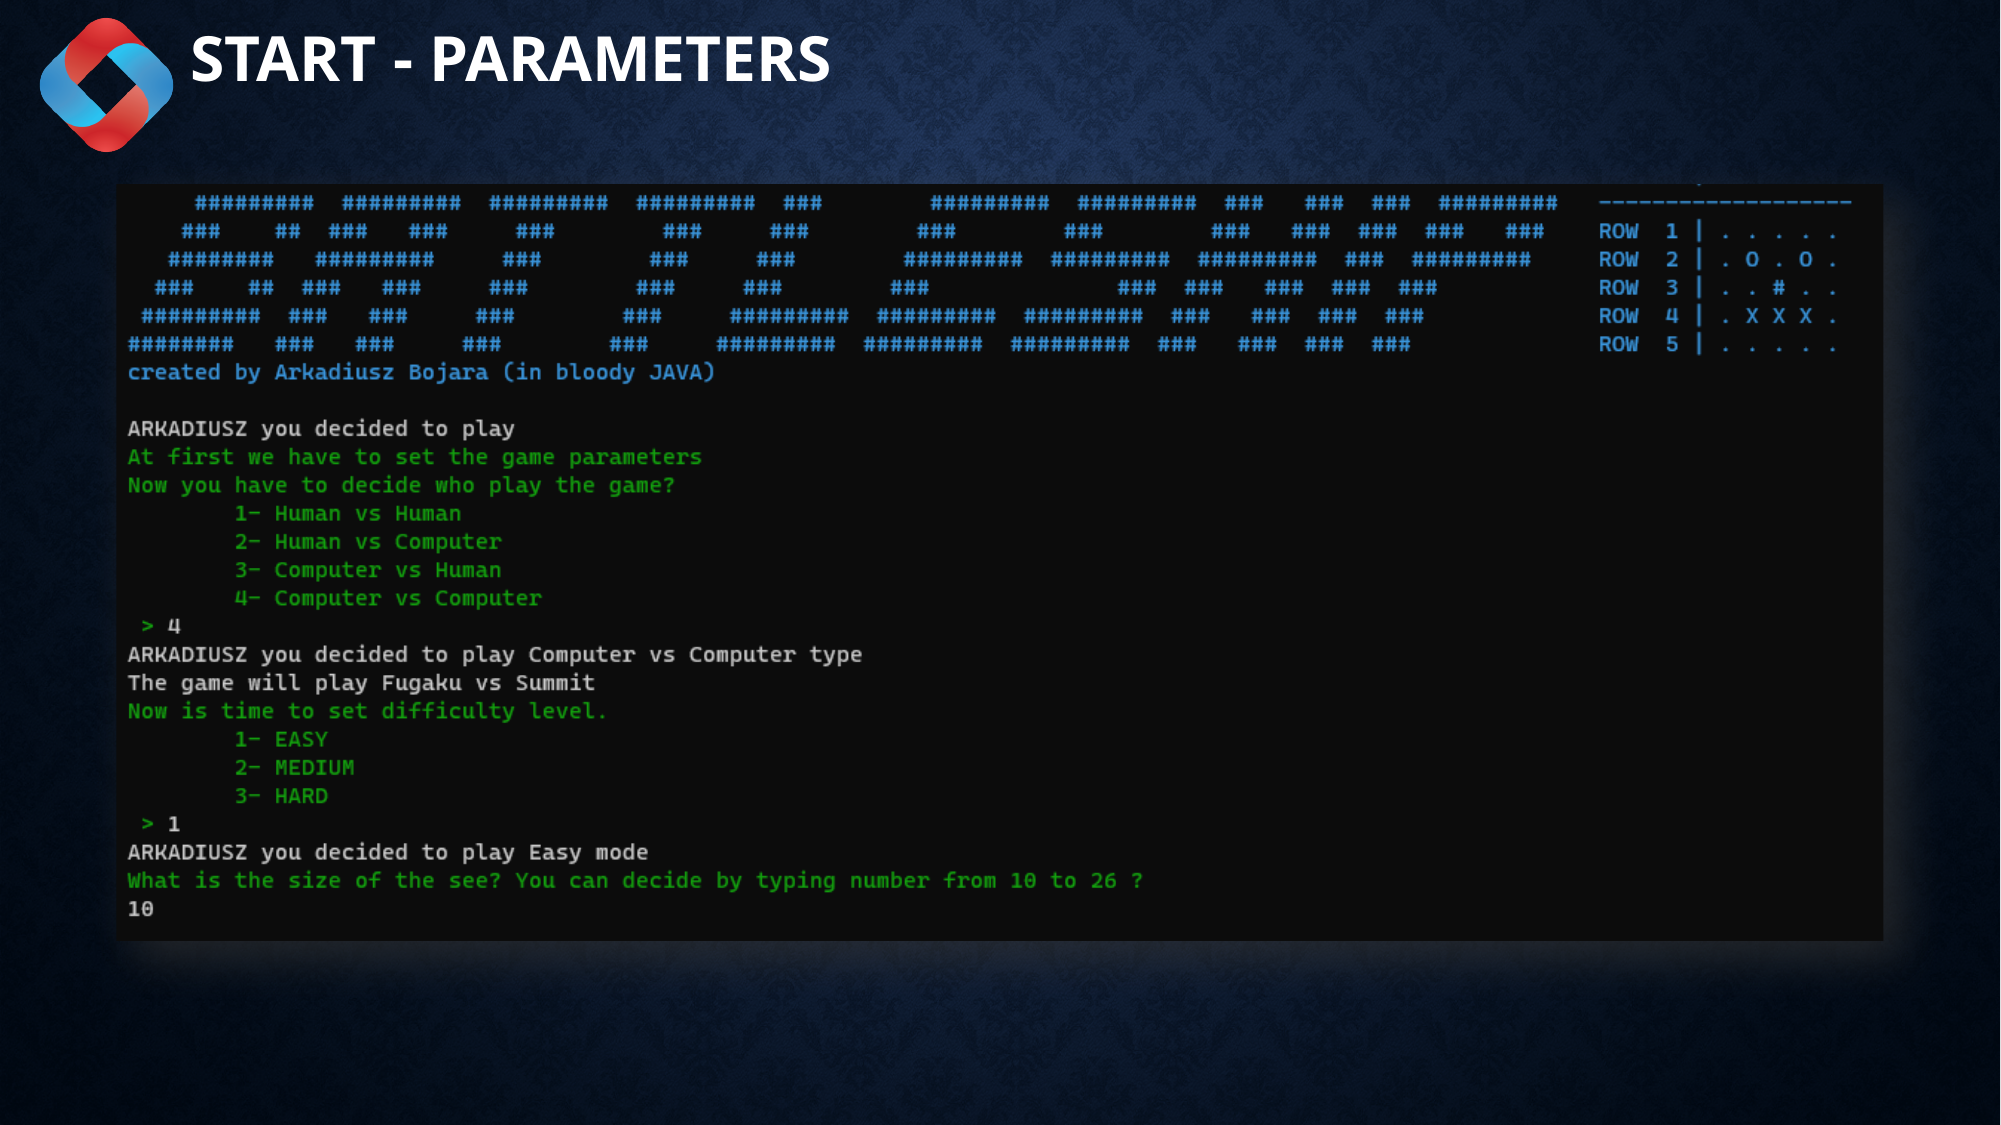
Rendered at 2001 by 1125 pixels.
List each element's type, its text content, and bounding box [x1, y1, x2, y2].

picture [116, 184, 1884, 941]
title START - PARAMETERS [175, 20, 1079, 103]
picture [0, 0, 189, 159]
